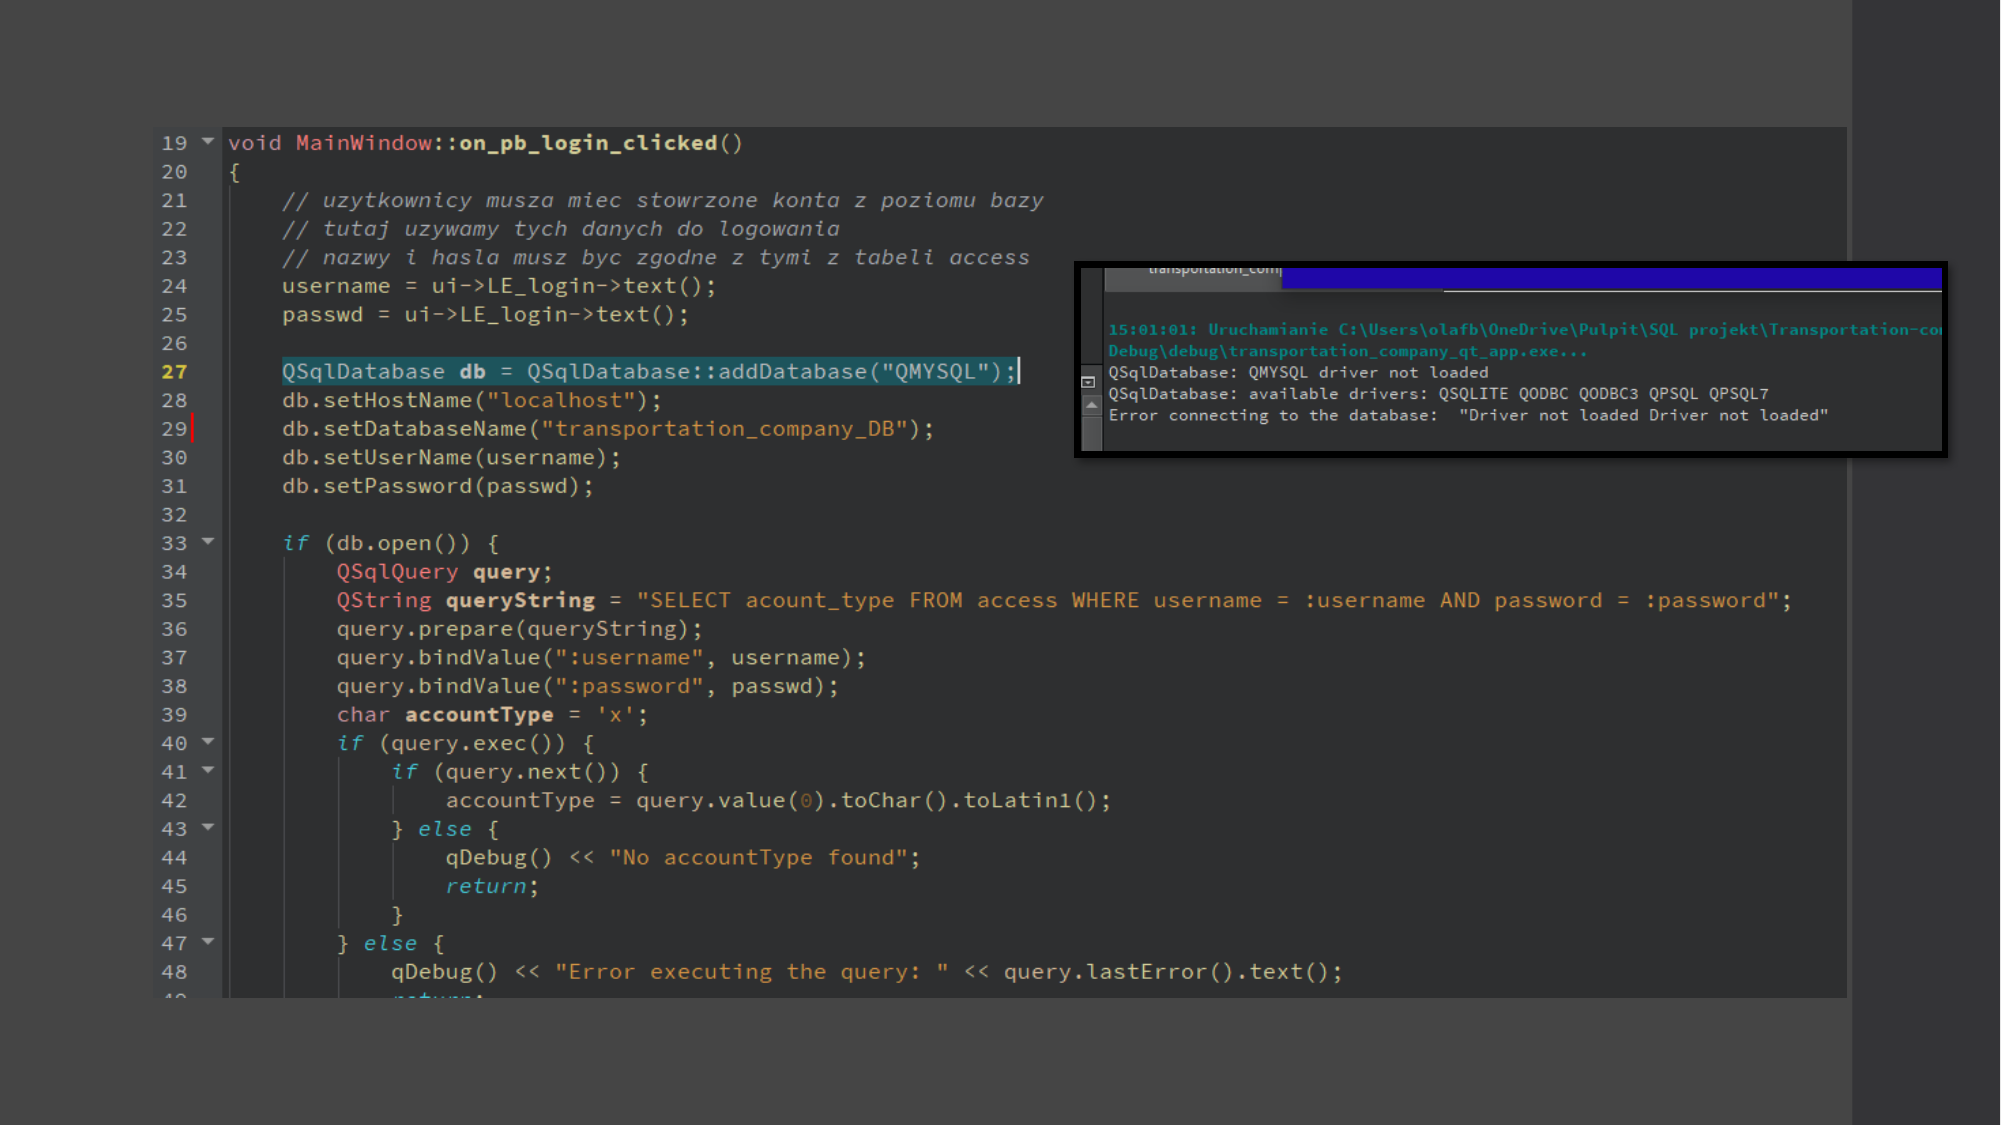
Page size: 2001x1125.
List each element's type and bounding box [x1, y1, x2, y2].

picture [153, 126, 1942, 999]
